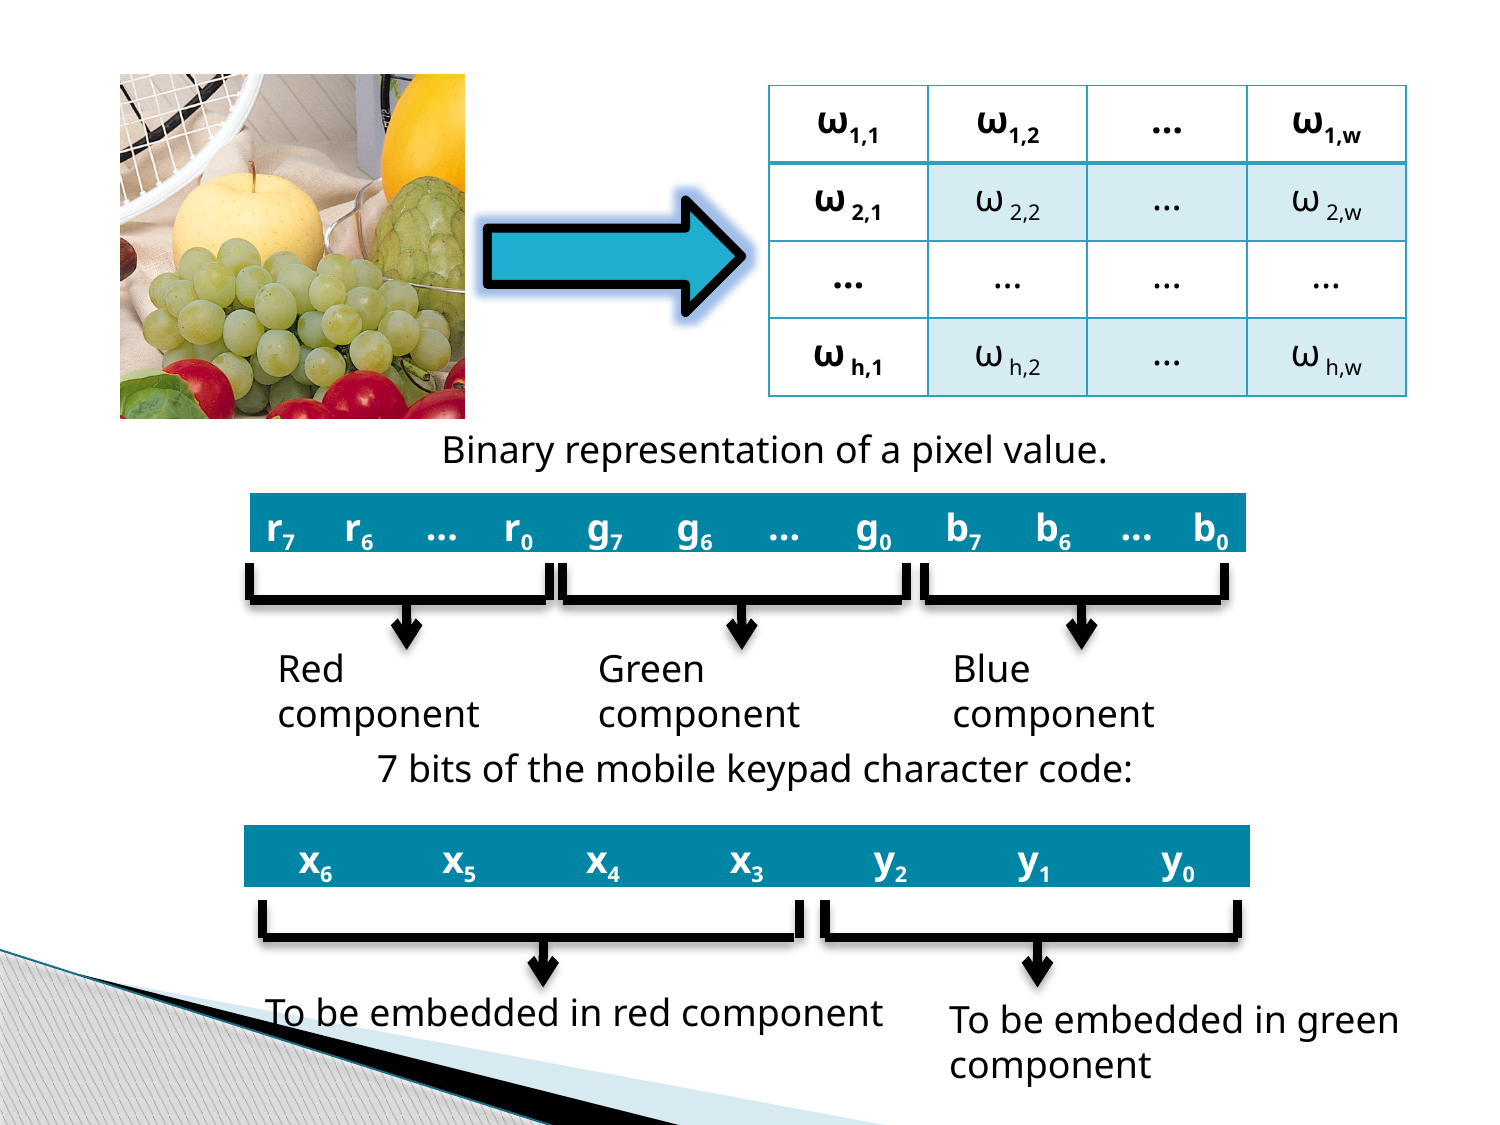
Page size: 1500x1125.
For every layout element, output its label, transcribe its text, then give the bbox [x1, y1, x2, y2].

table_header x4 [531, 825, 675, 887]
table_header ... [407, 493, 477, 552]
table_cell ω h,w [1248, 319, 1405, 395]
table_cell … [1088, 165, 1246, 240]
text_box To be embedded in green component [934, 988, 1500, 1094]
table_header y0 [1106, 825, 1250, 887]
table_header ω1,1 [770, 86, 927, 161]
table_header r0 [477, 493, 560, 552]
table_cell ω 2,2 [929, 165, 1086, 240]
table_header … [1088, 86, 1246, 161]
table_cell … [770, 242, 927, 317]
table_header b6 [1008, 493, 1098, 552]
table_cell ω h,2 [929, 319, 1086, 395]
table_cell … [1088, 319, 1246, 395]
text_box Green component [583, 637, 913, 743]
table_cell ω 2,1 [770, 165, 927, 240]
table_header ... [740, 493, 829, 552]
text_box [482, 195, 747, 317]
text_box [562, 562, 907, 651]
table_header g6 [650, 493, 740, 552]
table_header b0 [1175, 493, 1246, 552]
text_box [249, 562, 551, 651]
text_box Binary representation of a pixel value. [375, 418, 1175, 479]
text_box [262, 899, 801, 988]
table_header x6 [244, 825, 388, 887]
table_header ... [1098, 493, 1175, 552]
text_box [824, 899, 1238, 988]
table_header x3 [675, 825, 819, 887]
text_box Blue component [937, 637, 1238, 743]
text_box To be embedded in red component [249, 981, 934, 1042]
table_header r6 [311, 493, 407, 552]
table_cell … [1088, 242, 1246, 317]
table_cell … [929, 242, 1086, 317]
table_header x5 [388, 825, 531, 887]
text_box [924, 562, 1226, 651]
table_cell … [1248, 242, 1405, 317]
table_header ω1,w [1248, 86, 1405, 161]
table_header ω1,2 [929, 86, 1086, 161]
table_cell ω h,1 [770, 319, 927, 395]
table_cell ω 2,w [1248, 165, 1405, 240]
table_header y2 [819, 825, 962, 887]
text_box 7 bits of the mobile keypad character code: [162, 737, 1349, 798]
table_header y1 [962, 825, 1106, 887]
picture [120, 74, 465, 419]
table_header b7 [919, 493, 1008, 552]
table_header g0 [829, 493, 919, 552]
text_box Red component [262, 656, 563, 743]
table_header g7 [560, 493, 650, 552]
table_header r7 [250, 493, 311, 552]
